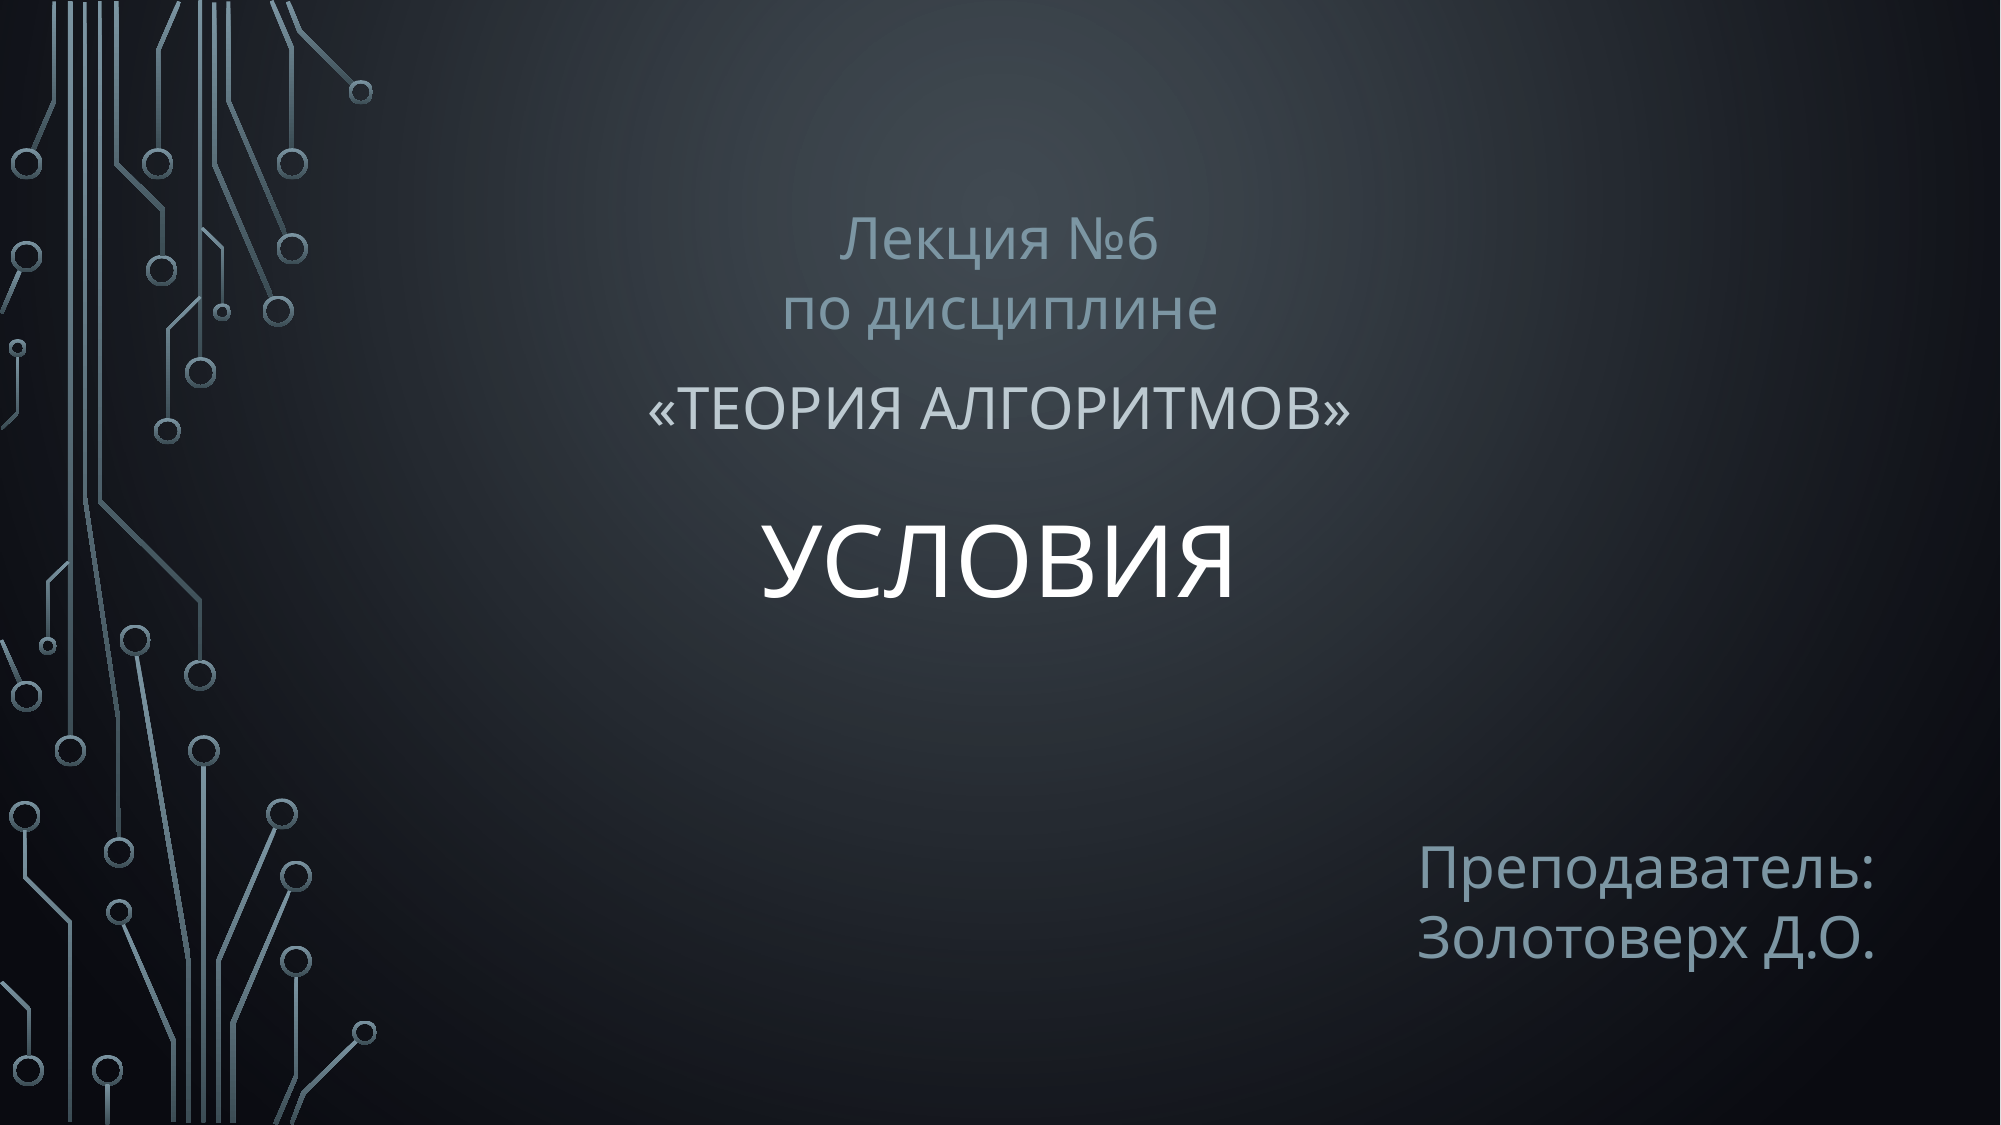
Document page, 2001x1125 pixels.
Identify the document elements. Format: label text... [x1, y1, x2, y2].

subtitle «Теория Алгоритмов» [278, 350, 1722, 466]
text_box Преподаватель: Золотоверх Д.О. [1402, 822, 2000, 978]
title Условия [278, 498, 1722, 627]
text_box Лекция №6 по дисциплине [688, 193, 1311, 349]
